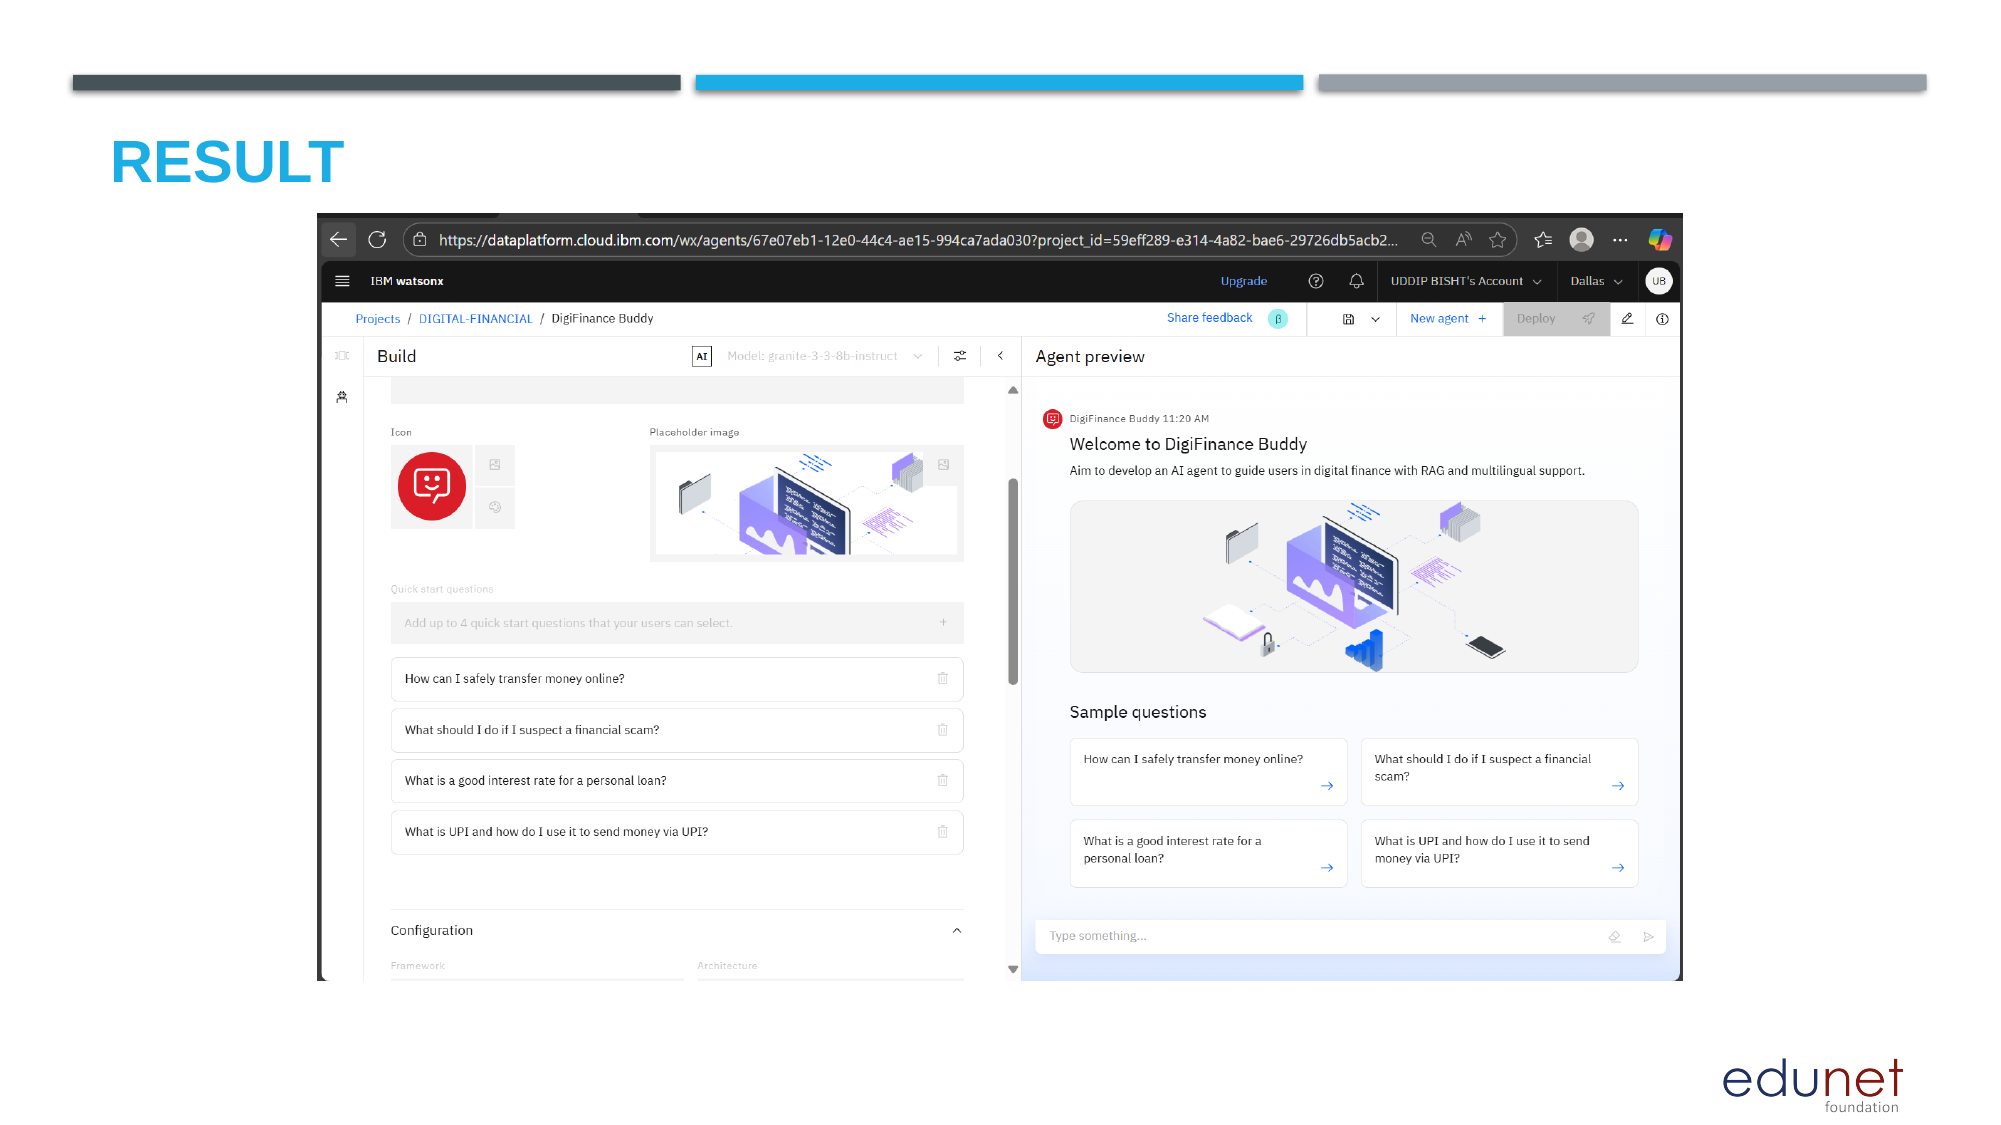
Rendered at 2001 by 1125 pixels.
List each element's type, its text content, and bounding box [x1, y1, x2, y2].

title Result [95, 115, 1905, 203]
picture [1719, 1056, 1905, 1116]
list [317, 212, 1683, 981]
